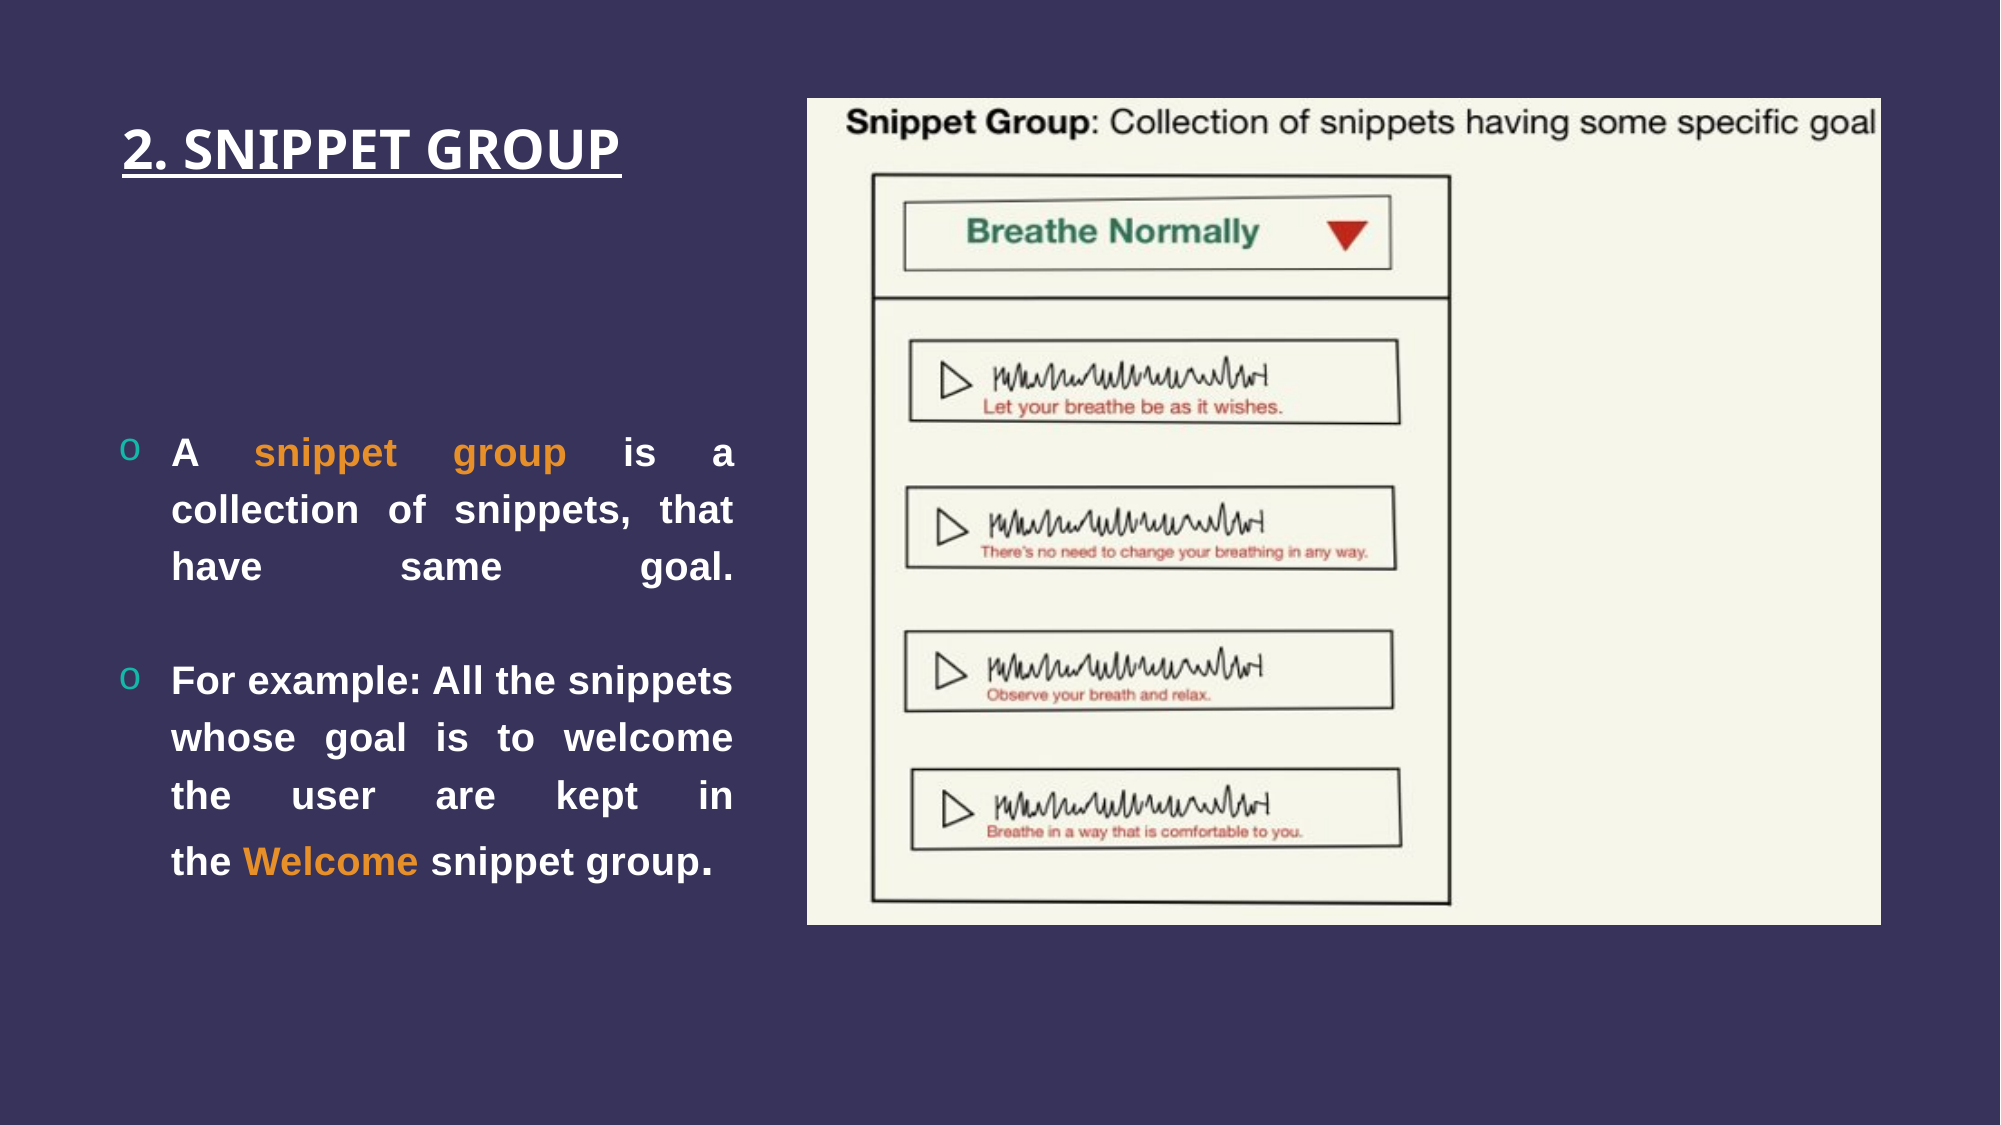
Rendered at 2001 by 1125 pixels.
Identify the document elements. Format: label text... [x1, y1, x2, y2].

title 2. SNIPPET GROUP [118, 101, 626, 344]
list A snippet group is a collection of snippets, that have same goal. For example: All the snippets whose goal is to welcome the user are kept in the Welcome snippet group. [118, 416, 735, 948]
picture [807, 98, 1882, 929]
